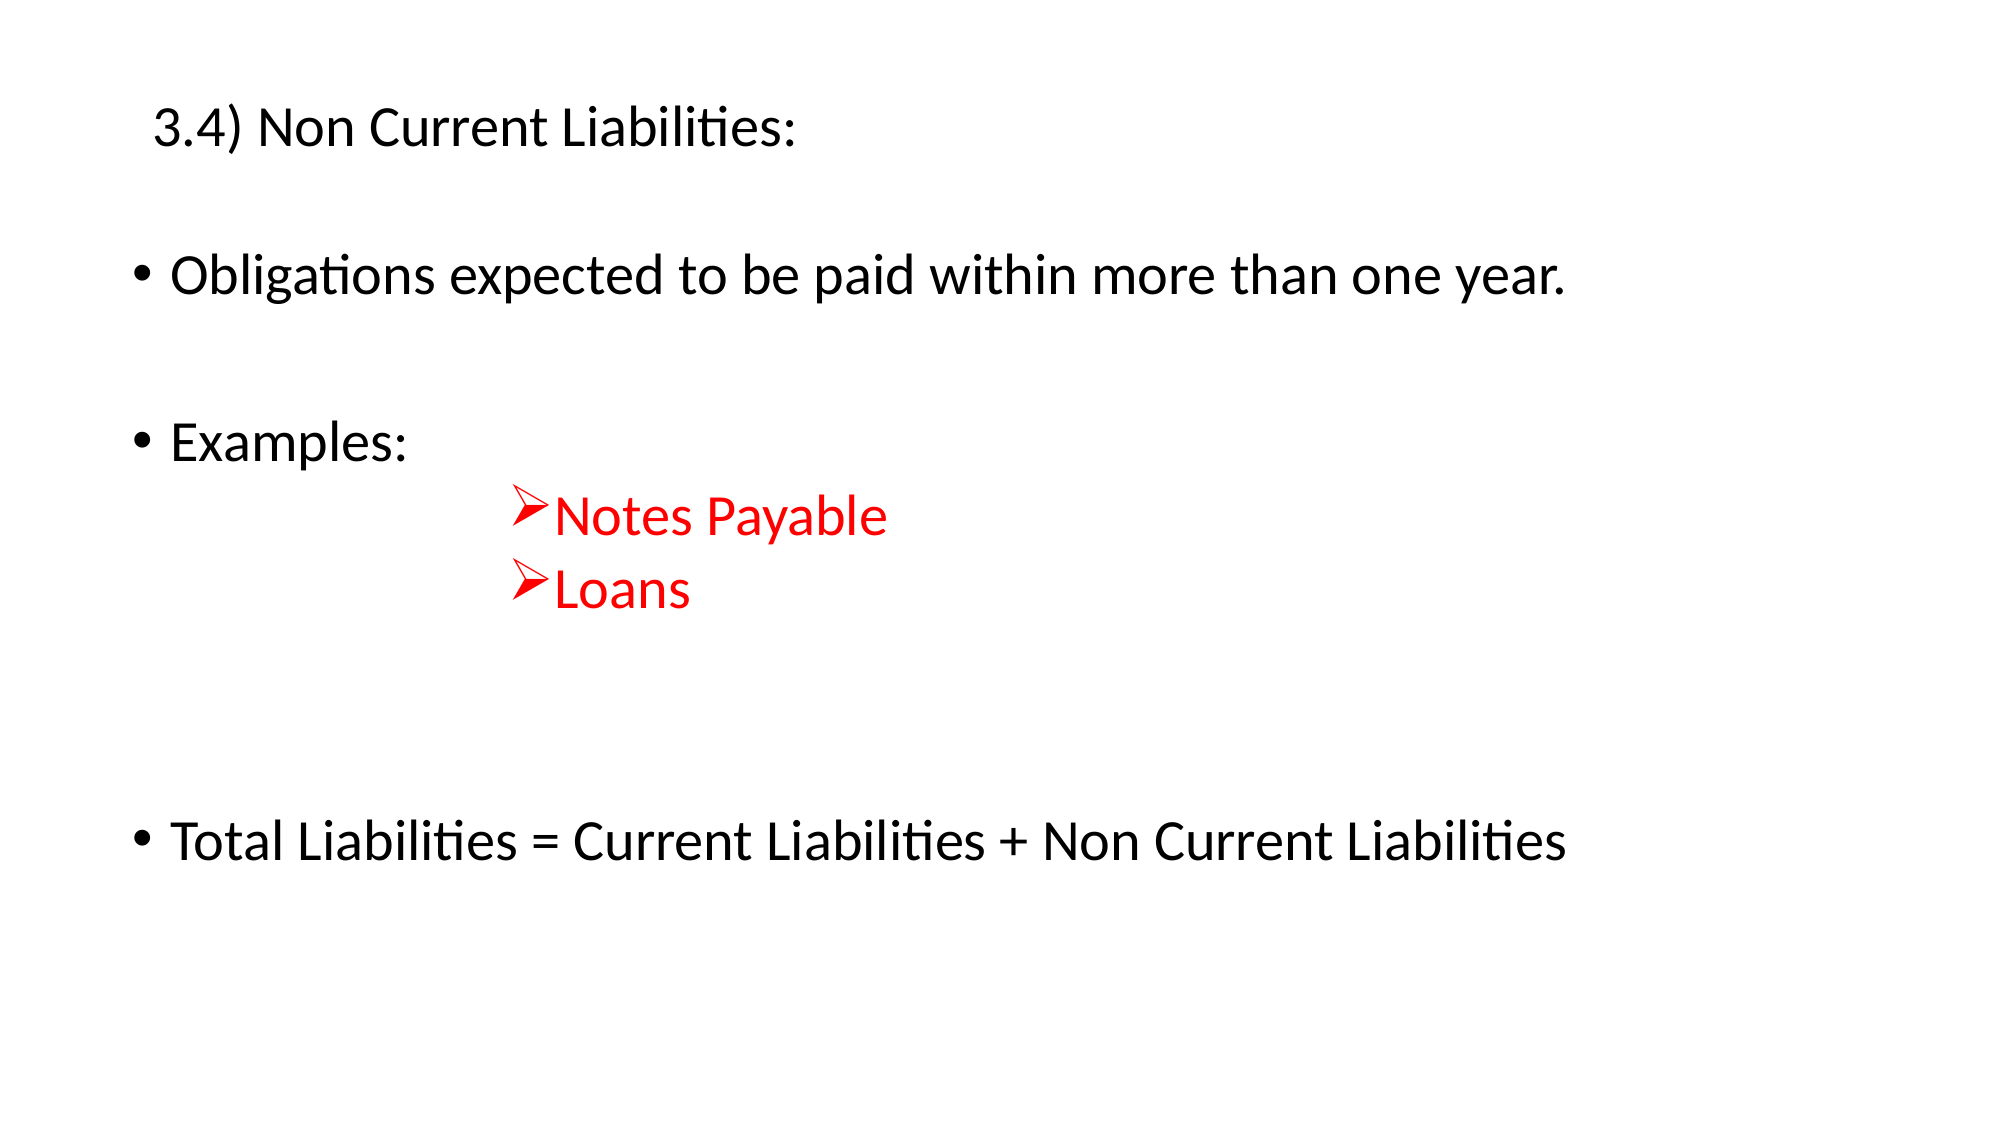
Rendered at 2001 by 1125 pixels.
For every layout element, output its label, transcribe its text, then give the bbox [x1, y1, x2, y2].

list Obligations expected to be paid within more than one year. Examples: Notes Payable Loans Total Liabilities = Current Liabilities + Non Current Liabilities [117, 236, 1937, 1090]
title 3.4) Non Current Liabilities: [137, 19, 1863, 236]
